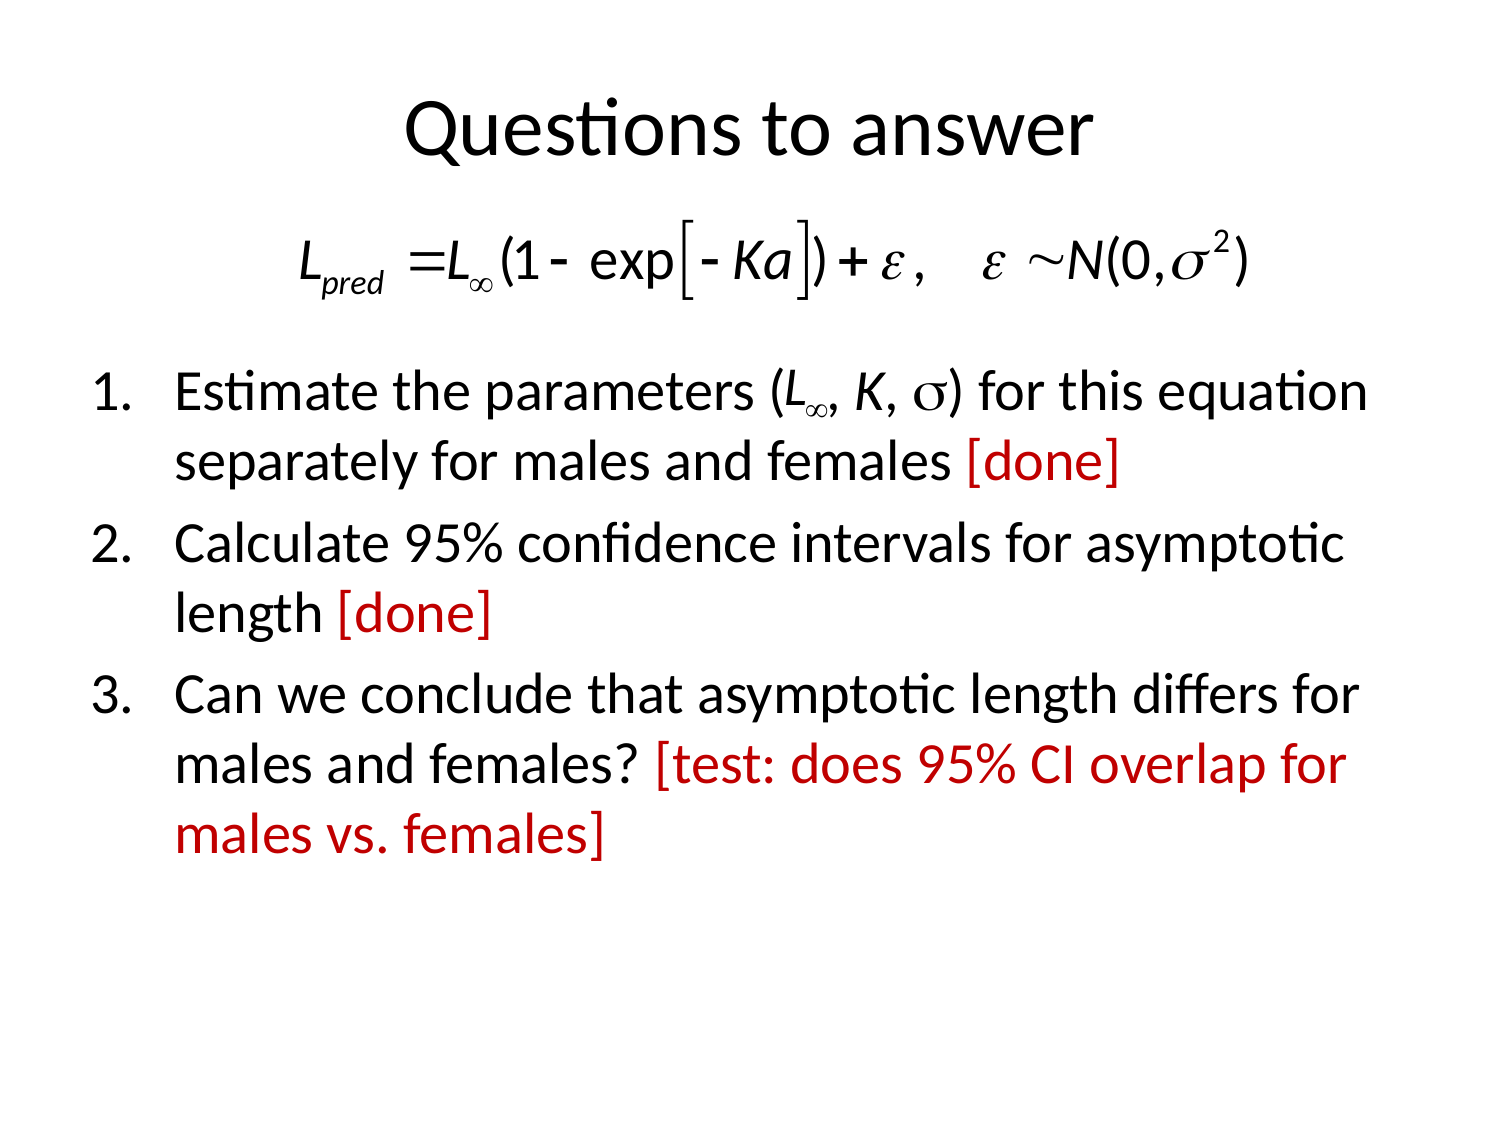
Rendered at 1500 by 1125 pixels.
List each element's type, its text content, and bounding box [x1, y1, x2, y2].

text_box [776, 350, 838, 434]
list Estimate the parameters ( , K, ) for this equation separately for males and females [done] Calculate 95% confidence intervals for asymptotic length [done] Can we conclude that asymptotic length differs for males and females? [test: does 95% CI overlap for males vs. females] [75, 344, 1425, 1075]
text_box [291, 214, 1263, 315]
title Questions to answer [75, 45, 1425, 200]
